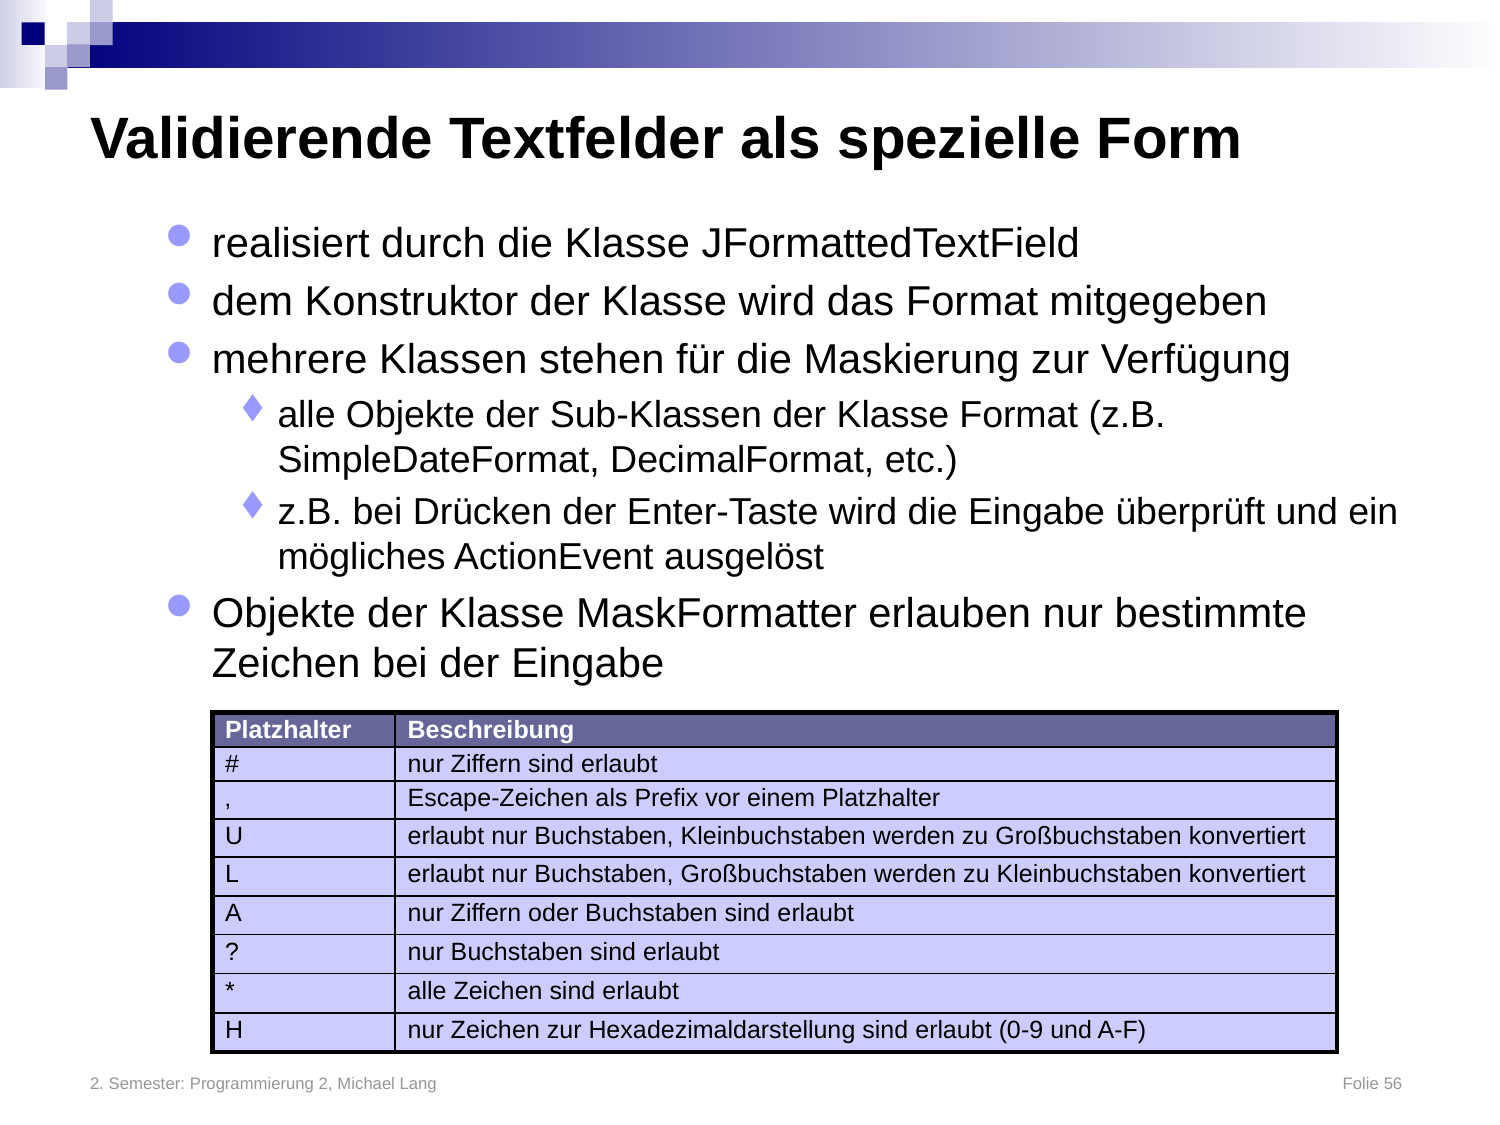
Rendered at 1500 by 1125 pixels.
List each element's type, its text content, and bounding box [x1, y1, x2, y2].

table_cell Escape-Zeichen als Prefix vor einem Platzhalter [396, 782, 1335, 818]
table_cell alle Zeichen sind erlaubt [396, 974, 1335, 1012]
table_cell U [215, 820, 394, 856]
table_cell nur Ziffern sind erlaubt [396, 748, 1335, 780]
table_header Platzhalter [215, 715, 394, 746]
table_cell ‚ [215, 782, 394, 818]
title Validierende Textfelder als spezielle Form [75, 75, 1425, 197]
table_cell A [215, 897, 394, 934]
table_header Beschreibung [396, 715, 1335, 746]
table_cell nur Zeichen zur Hexadezimaldarstellung sind erlaubt (0-9 und A-F) [396, 1014, 1335, 1050]
table_cell # [215, 748, 394, 780]
table_cell nur Ziffern oder Buchstaben sind erlaubt [396, 897, 1335, 934]
table_cell L [215, 858, 394, 895]
footer 2. Semester: Programmierung 2, Michael Lang Folie 56 [74, 1024, 1426, 1101]
table_cell erlaubt nur Buchstaben, Großbuchstaben werden zu Kleinbuchstaben konvertiert [396, 858, 1335, 895]
list realisiert durch die Klasse JFormattedTextField dem Konstruktor der Klasse wird das Format mitgegeben mehrere Klassen stehen für die Maskierung zur Verfügung alle Objekte der Sub-Klassen der Klasse Format (z.B. SimpleDateFormat, DecimalFormat, etc.) z.B. bei Drücken der Enter-Taste wird die Eingabe überprüft und ein mögliches ActionEvent ausgelöst Objekte der Klasse MaskFormatter erlauben nur bestimmte Zeichen bei der Eingabe [75, 270, 1425, 1025]
table_cell erlaubt nur Buchstaben, Kleinbuchstaben werden zu Großbuchstaben konvertiert [396, 820, 1335, 856]
table_cell H [215, 1014, 394, 1050]
list realisiert durch die Klasse JFormattedTextField dem Konstruktor der Klasse wird das Format mitgegeben mehrere Klassen stehen für die Maskierung zur Verfügung alle Objekte der Sub-Klassen der Klasse Format (z.B. SimpleDateFormat, DecimalFormat, etc.) z.B. bei Drücken der Enter-Taste wird die Eingabe überprüft und ein mögliches ActionEvent ausgelöst Objekte der Klasse MaskFormatter erlauben nur bestimmte Zeichen bei der Eingabe [75, 208, 1425, 269]
table_cell ? [215, 935, 394, 973]
table_cell * [215, 974, 394, 1012]
table_cell nur Buchstaben sind erlaubt [396, 935, 1335, 973]
